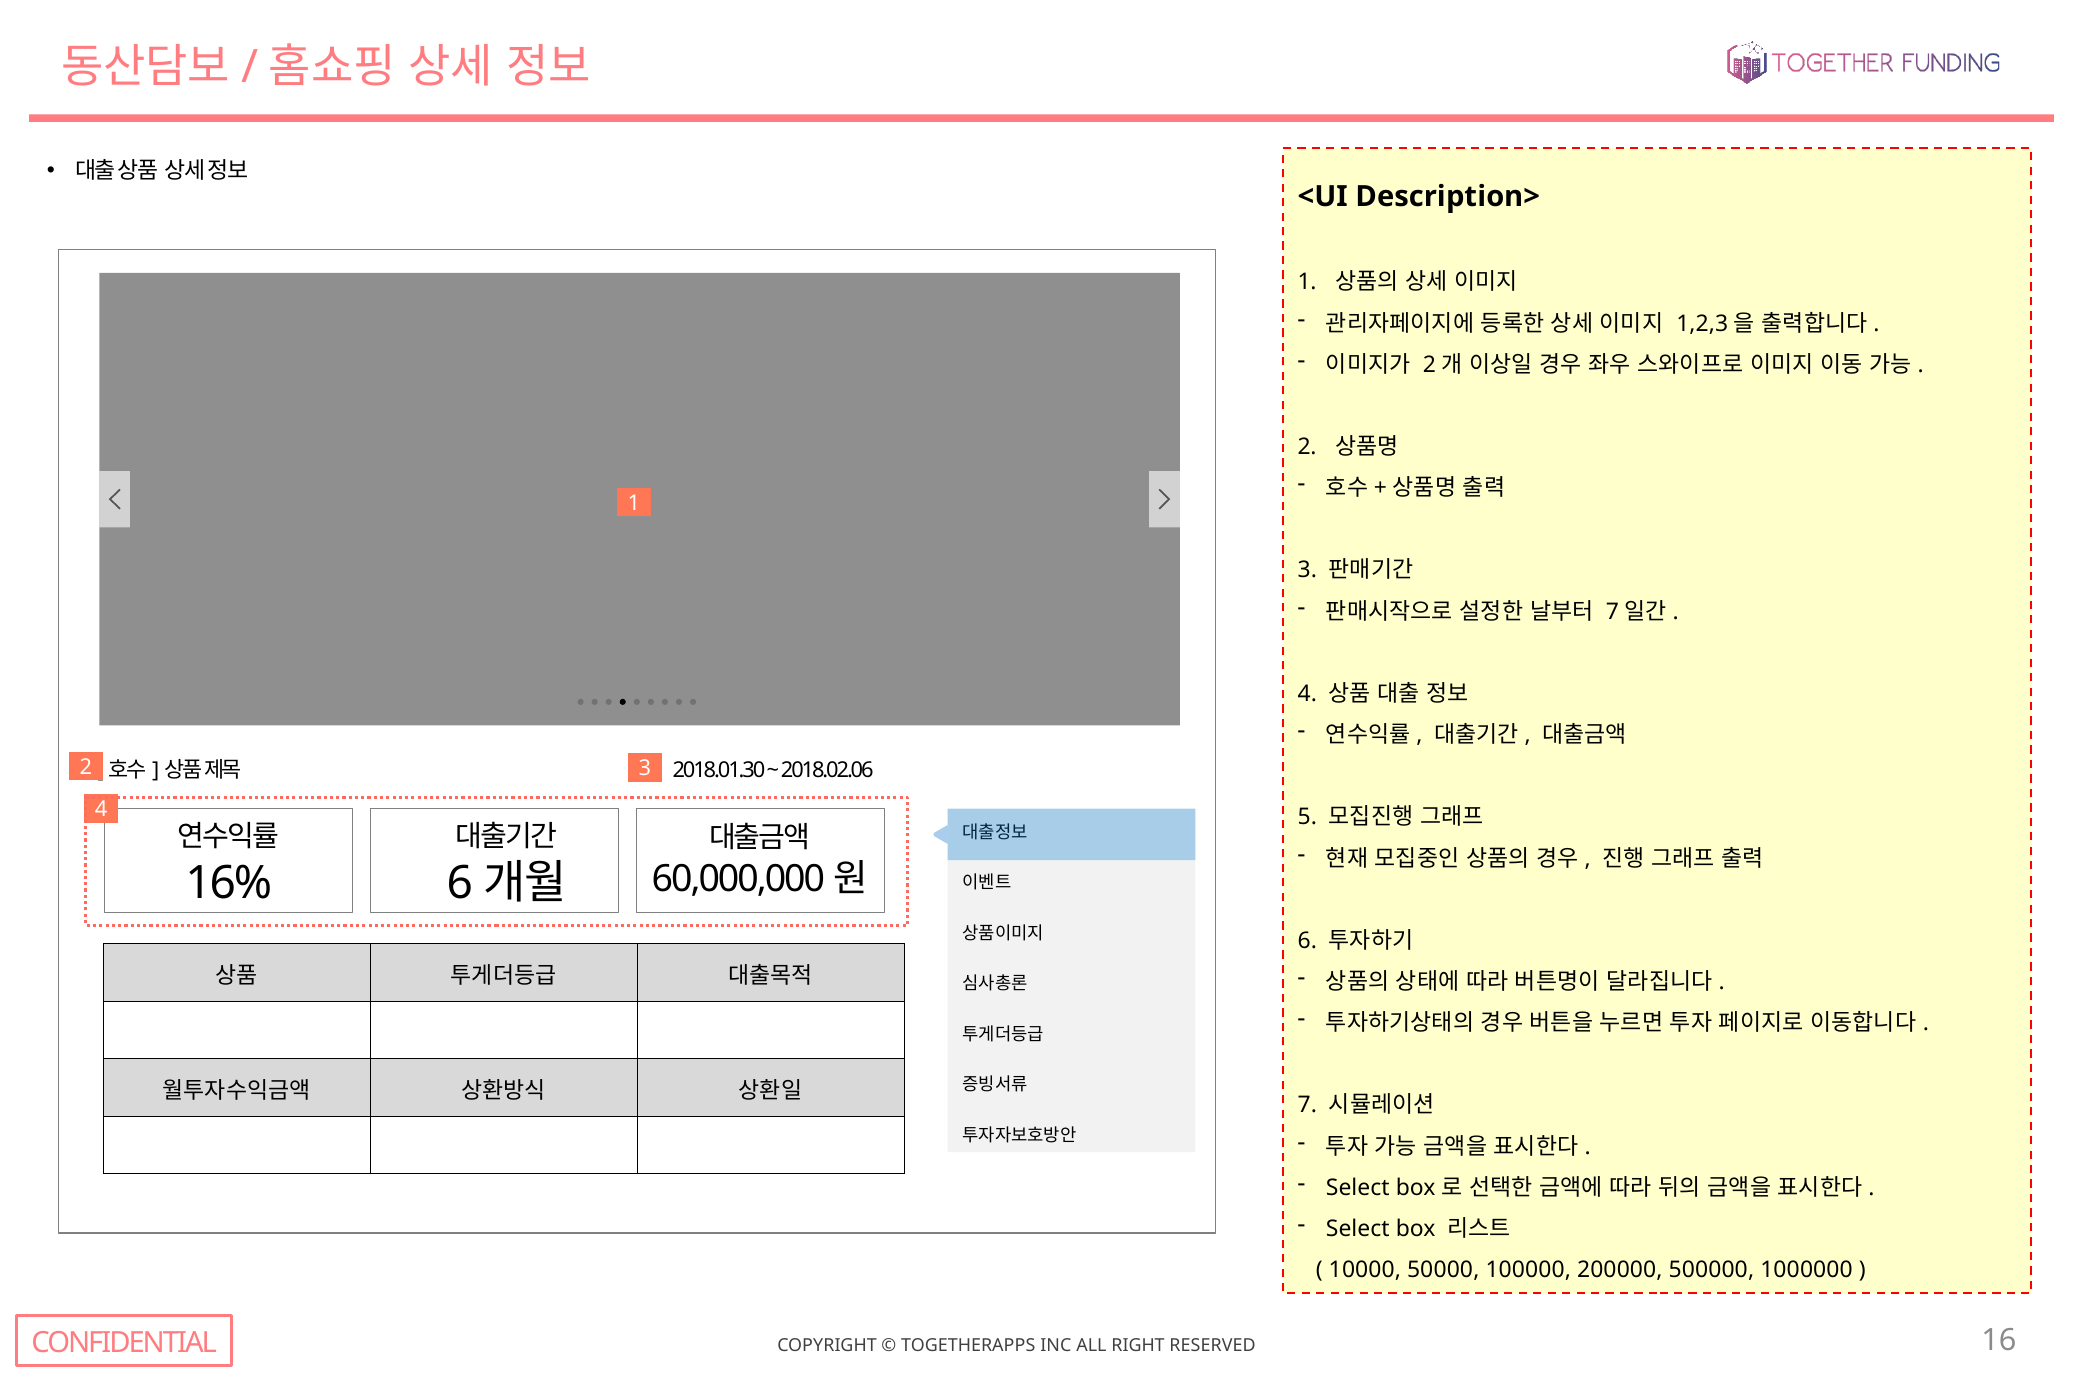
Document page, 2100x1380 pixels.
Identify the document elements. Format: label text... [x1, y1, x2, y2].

text_box [84, 796, 910, 927]
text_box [617, 480, 651, 525]
picture [1725, 39, 2005, 85]
slide_number 16 [1541, 1303, 2032, 1378]
table_header 대출목적 [638, 944, 904, 1001]
table_cell 상환방식 [371, 1059, 637, 1116]
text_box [577, 698, 697, 706]
table_cell [638, 1117, 904, 1173]
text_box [69, 744, 103, 789]
table_cell [371, 1117, 637, 1173]
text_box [947, 808, 1196, 1156]
table_cell [104, 1002, 370, 1058]
table_cell 상환일 [638, 1059, 904, 1116]
text_box [호수]상품 제목 [106, 748, 257, 790]
text_box 2018.01.30 ~ 2018.02.06 [665, 748, 889, 790]
text_box <UI Description> 상품의 상세 이미지 관리자페이지에 등록한 상세 이미지 1,2,3을 출력합니다. 이미지가 2개 이상일 경우 좌우 스와이프로 이미지 이동 가능. 상품명 호수+상품명 출력 3. 판매기간 판매시작으로 설정한 날부터 7일간. 4. 상품 대출 정보 연수익률, 대출기간, 대출금액 5. 모집진행 그래프 현재 모집중인 상품의 경우, 진행 그래프 출력 6. 투자하기 상품의 상태에 따라 버튼명이 달라집니다. 투자하기상태의 경우 버튼을 누르면 투자 페이지로 이동합니다. 7. 시뮬레이션 투자 가능 금액을 표시한다. Select box로 선택한 금액에 따라 뒤의 금액을 표시한다. Select box 리스트 ( 10000, 50000, 100000, 200000, 500000, 1000000 ) [1281, 146, 2034, 1295]
table_header 상품 [104, 944, 370, 1001]
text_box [99, 272, 1181, 726]
table_cell [638, 1002, 904, 1058]
table_cell [371, 1002, 637, 1058]
text_box [933, 828, 942, 841]
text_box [84, 787, 118, 831]
title 동산담보/홈쇼핑 상세 정보 [45, 0, 634, 127]
table_header 투게더등급 [371, 944, 637, 1001]
text_box [56, 247, 1217, 1235]
table_cell [104, 1117, 370, 1173]
table_cell 월투자수익금액 [104, 1059, 370, 1116]
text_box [628, 746, 661, 790]
text_box 대출 상품 상세 정보 [32, 148, 263, 191]
